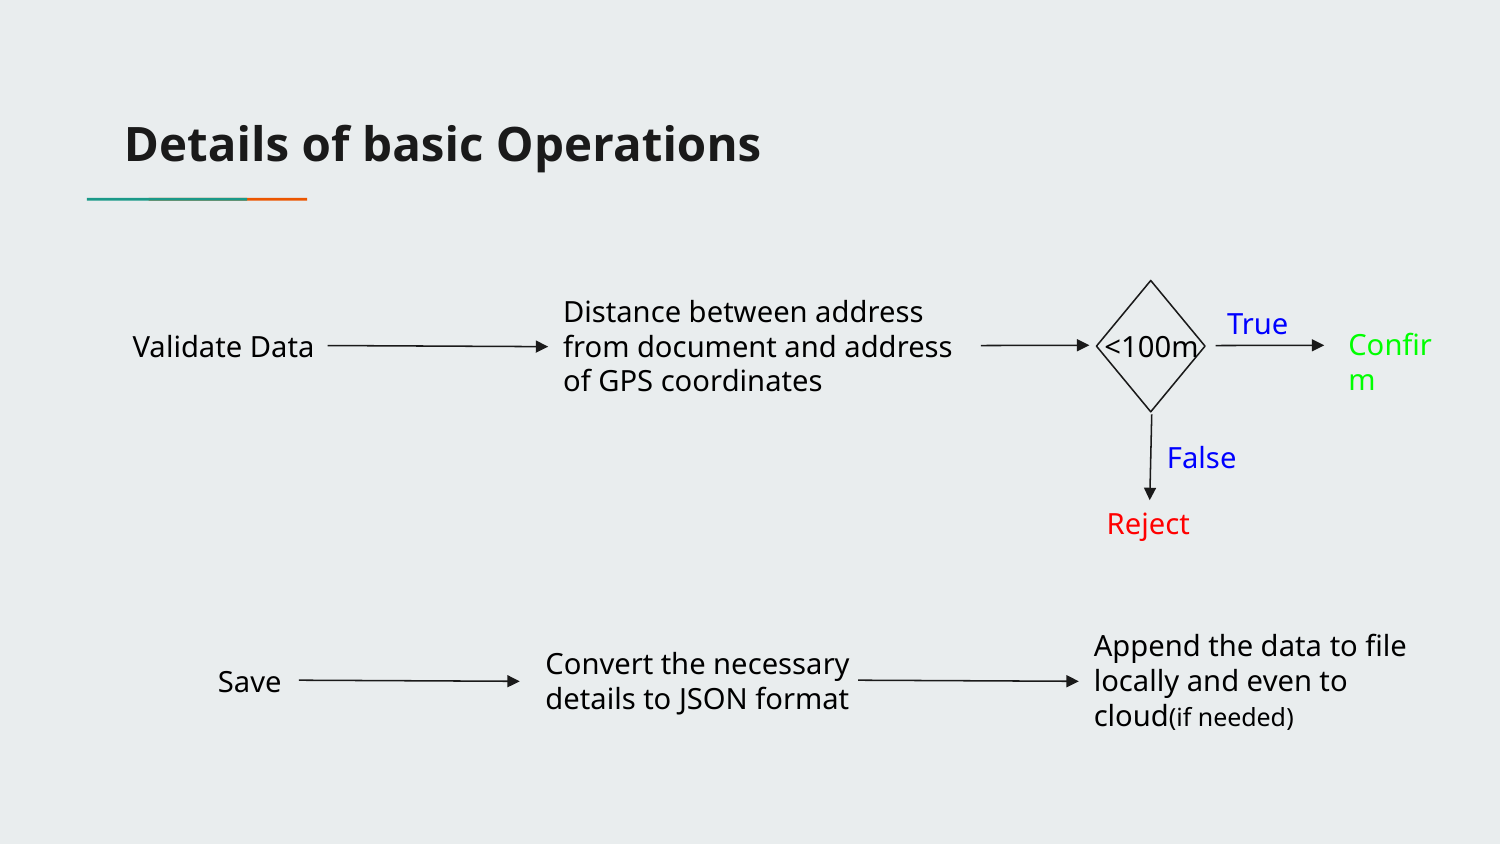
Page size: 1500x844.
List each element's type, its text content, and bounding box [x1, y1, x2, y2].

title Details of basic Operations [108, 98, 1371, 187]
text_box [202, 612, 1428, 750]
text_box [117, 277, 1473, 556]
